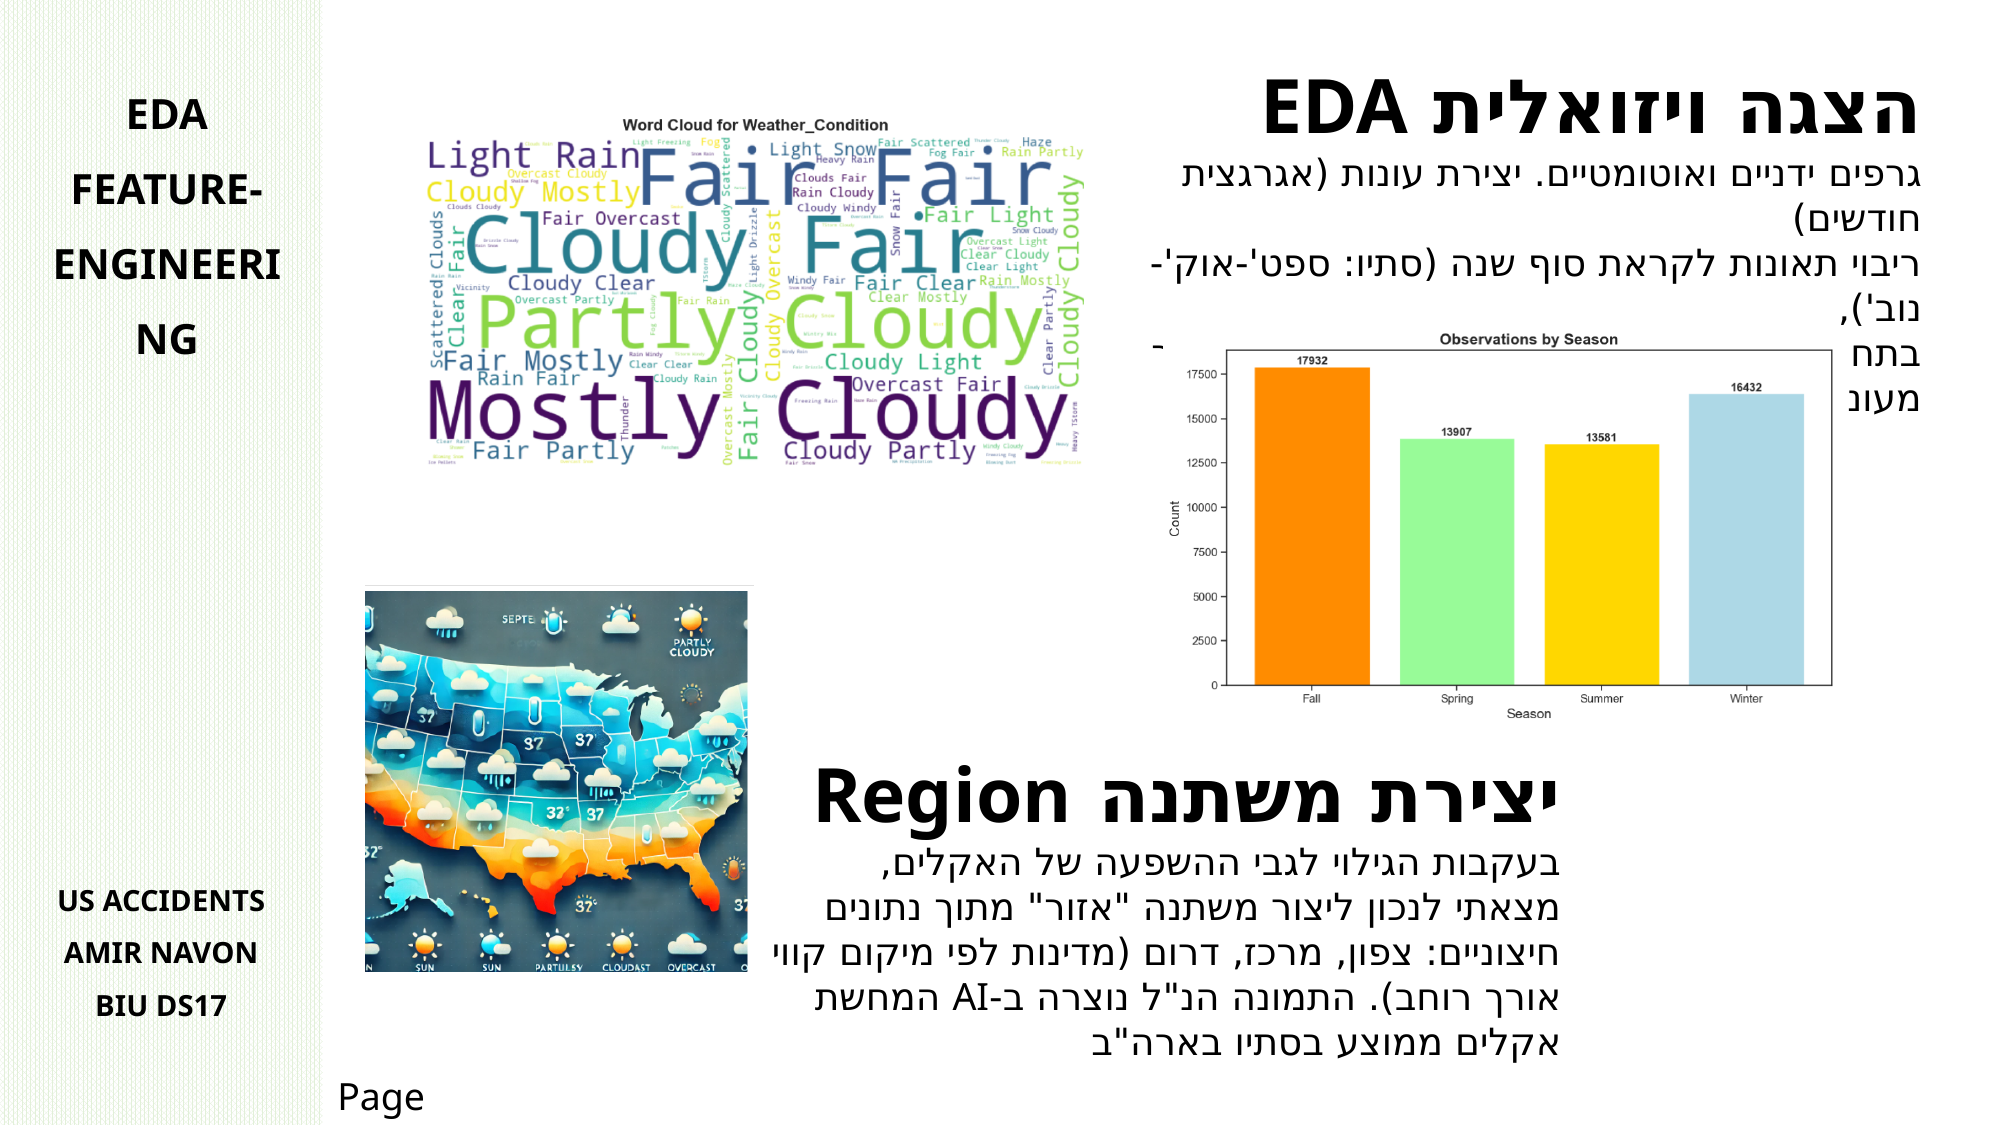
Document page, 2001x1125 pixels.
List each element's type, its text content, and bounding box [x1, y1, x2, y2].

text_box Page 5/8 [322, 1065, 479, 1125]
picture [358, 585, 754, 977]
text_box EDA FEATURE- ENGINEERING [20, 55, 313, 371]
text_box הצגה ויזואלית EDA גרפים ידניים ואוטומטיים. יצירת עונות (אגרגצית חודשים) ריבוי תאונות לקראת סוף שנה (סתיו: ספט'-אוק'-נוב'), בתחילת החודש ובתחילת היום ובעיקר במזג אוויר מעונן [1112, 51, 1937, 471]
picture [423, 115, 1084, 467]
text_box יצירת משתנה Region בעקבות הגילוי לגבי ההשפעה של האקלים, מצאתי לנכון ליצור משתנה "אזור" מתוך נתונים חיצוניים: צפון, מרכז, דרום (מדינות לפי מיקום קווי אורך רוחב). התמונה הנ"ל נוצרה ב-AI המחשת אקלים ממוצע בסתיו בארה"ב [751, 740, 1577, 1116]
picture [1163, 325, 1848, 722]
text_box US ACCIDENTS AMIR NAVON BIU DS17 [20, 857, 302, 1030]
text_box [0, 0, 323, 1125]
